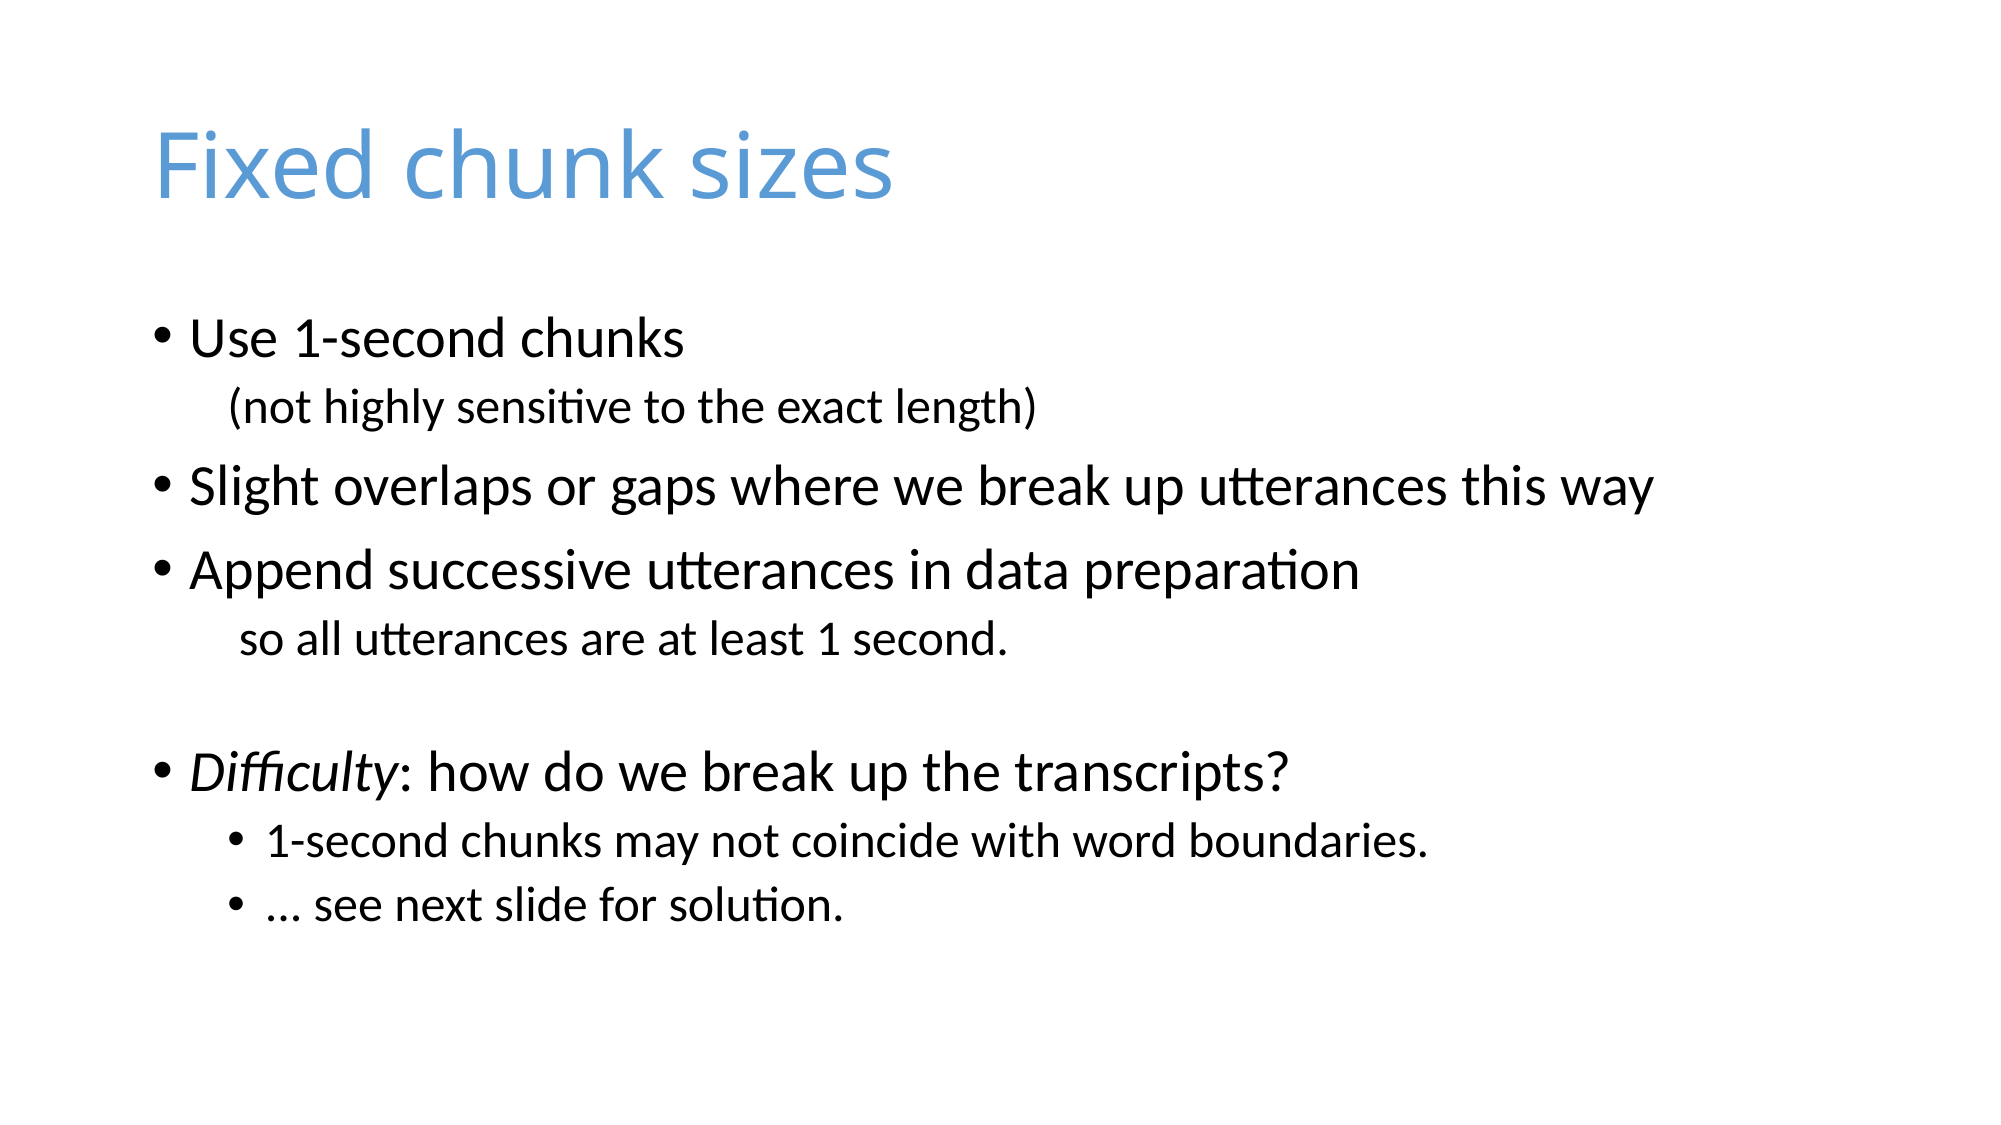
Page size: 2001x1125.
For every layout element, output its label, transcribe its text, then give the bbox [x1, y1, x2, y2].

list Use 1-second chunks (not highly sensitive to the exact length) Slight overlaps or gaps where we break up utterances this way Append successive utterances in data preparation so all utterances are at least 1 second. Difficulty: how do we break up the transcripts? 1-second chunks may not coincide with word boundaries. ... see next slide for solution. [137, 299, 1863, 1014]
title Fixed chunk sizes [137, 59, 1863, 278]
